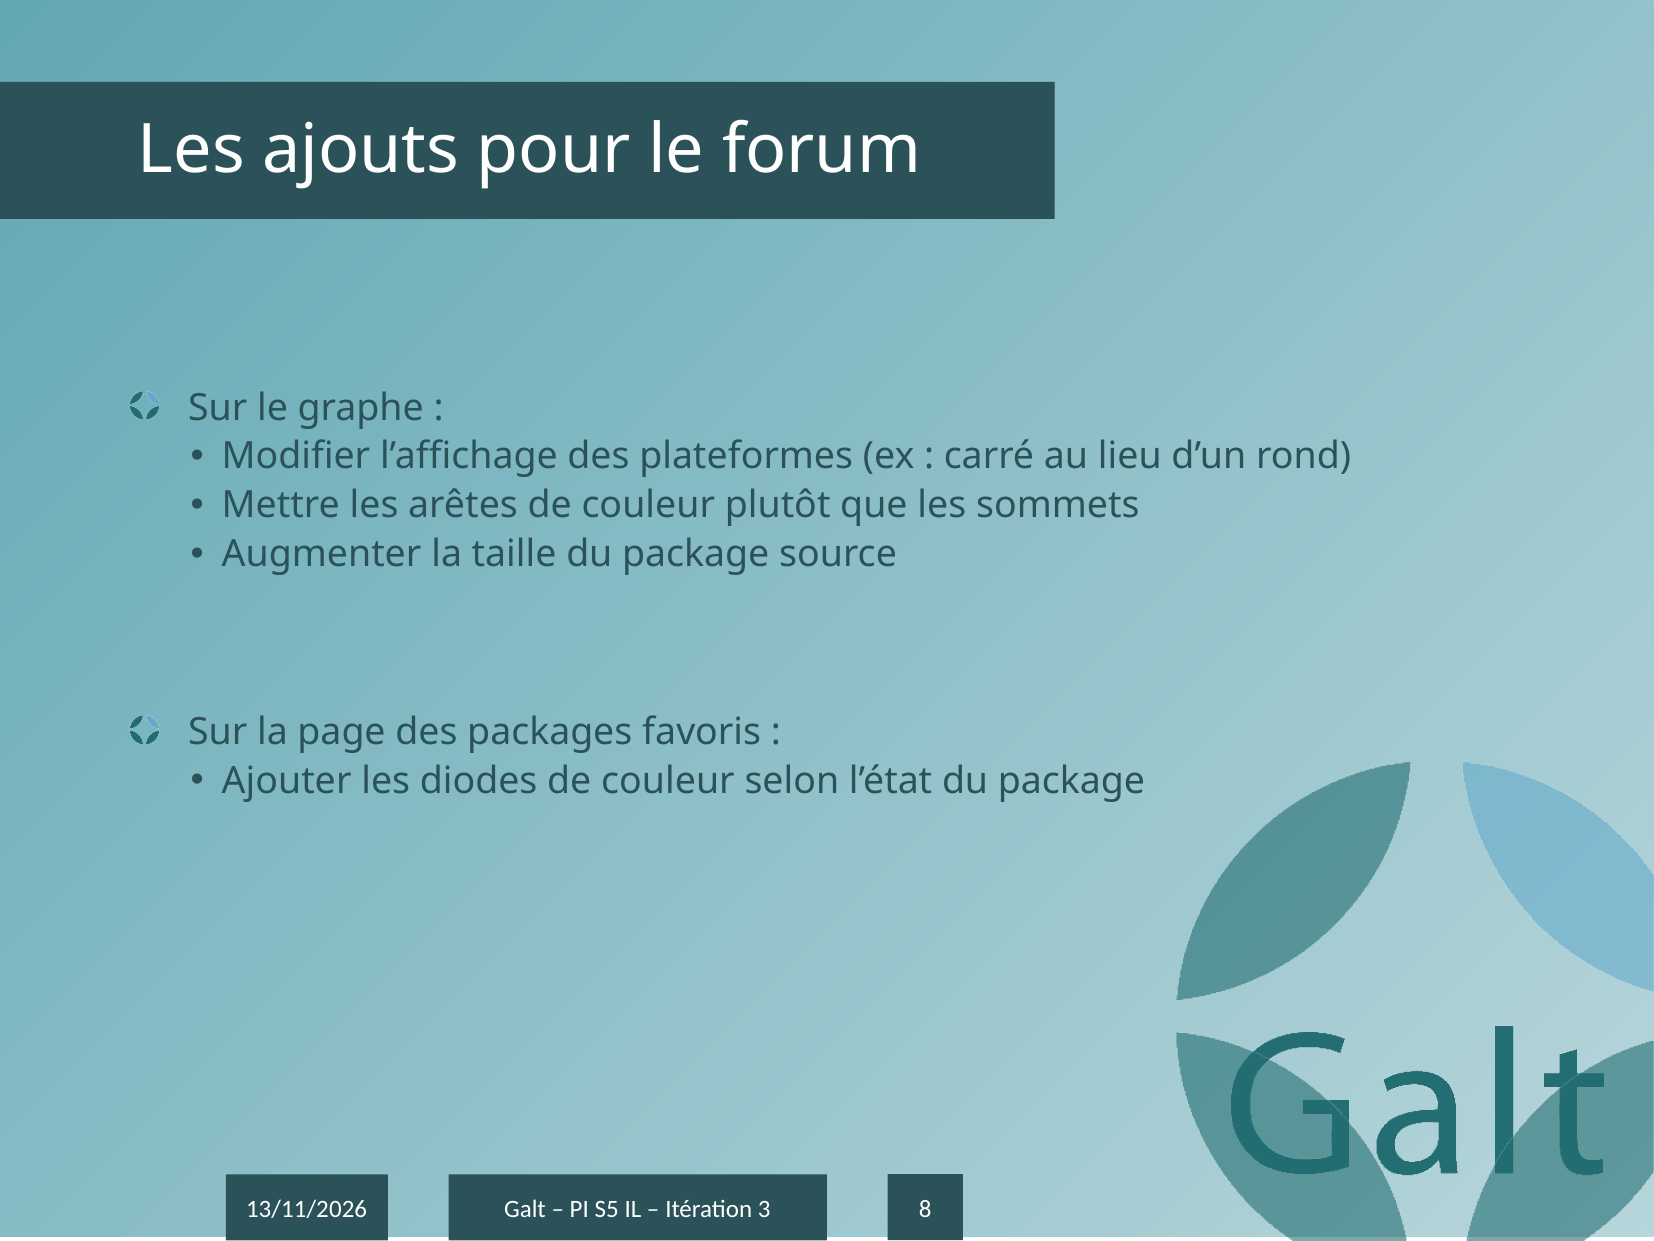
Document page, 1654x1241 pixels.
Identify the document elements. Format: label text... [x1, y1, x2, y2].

footer Galt – PI S5 IL – Itération 3 [448, 1174, 827, 1241]
picture [1186, 980, 1654, 1240]
title Les ajouts pour le forum [0, 81, 1055, 219]
slide_number 8 [887, 1174, 963, 1241]
picture [128, 713, 161, 746]
picture [128, 389, 161, 421]
list Sur le graphe : Modifier l’affichage des plateformes (ex : carré au lieu d’un rond) Mettre les arêtes de couleur plutôt que les sommets Augmenter la taille du package source Sur la page des packages favoris : Ajouter les diodes de couleur selon l’état du package [113, 330, 1540, 1117]
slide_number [225, 1174, 388, 1241]
